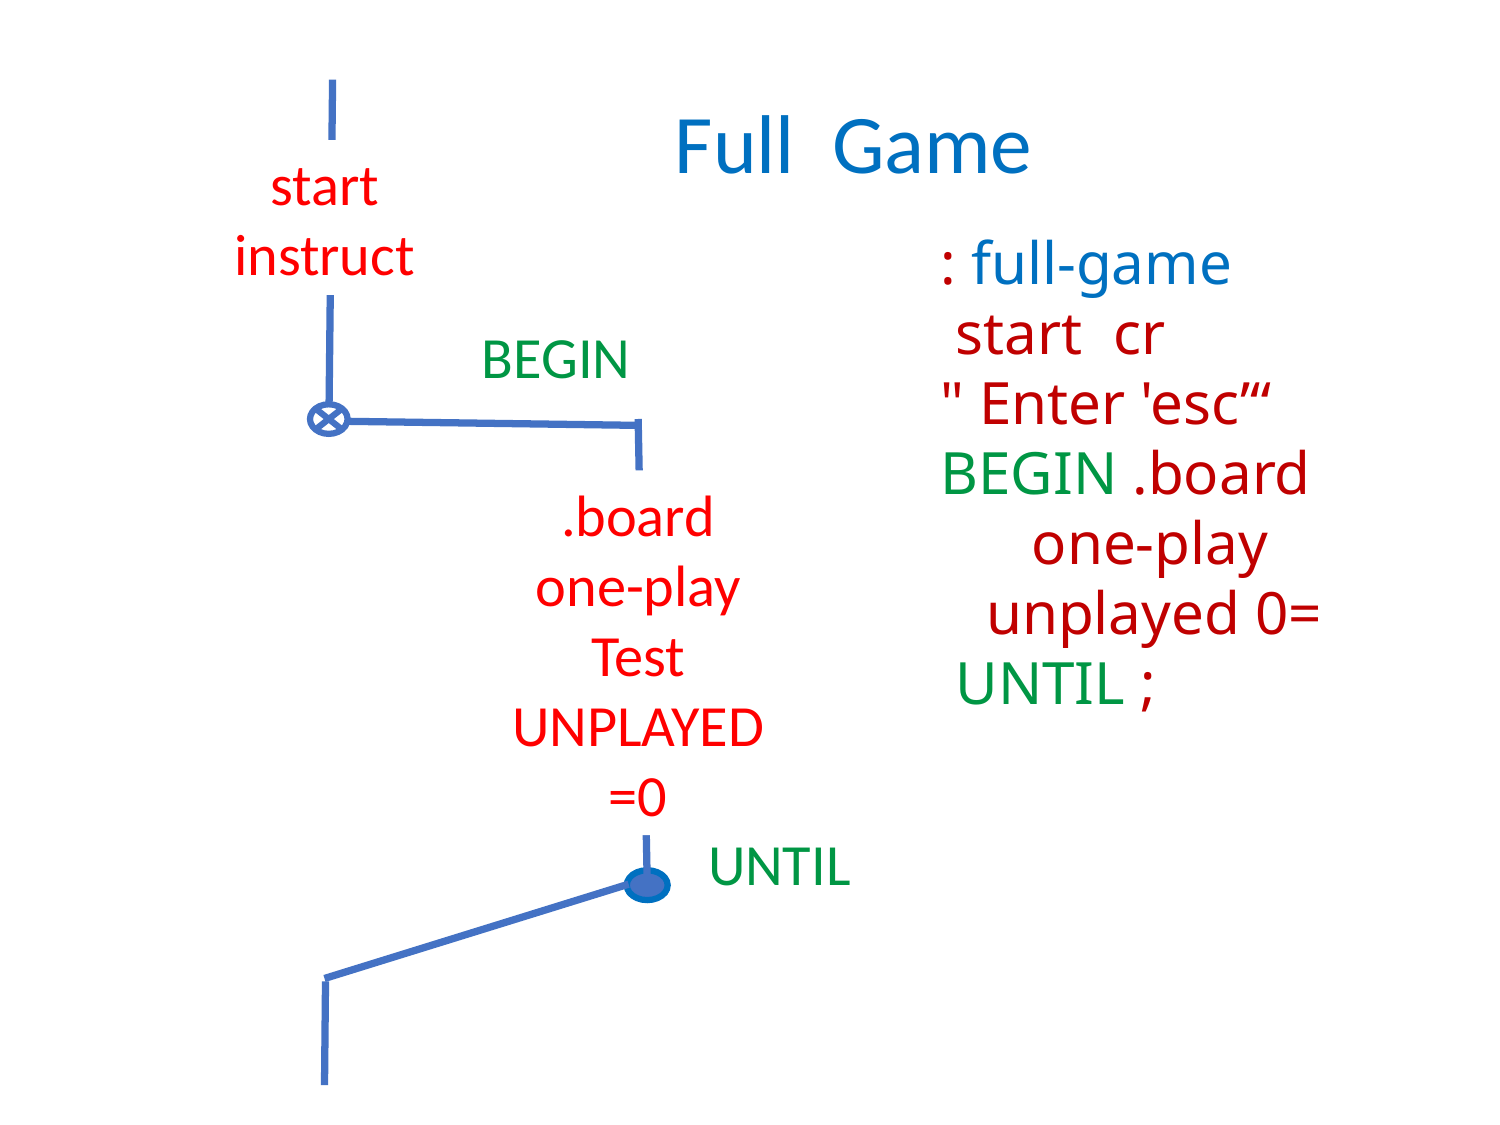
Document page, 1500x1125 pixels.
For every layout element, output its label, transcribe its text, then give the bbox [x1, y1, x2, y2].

text_box : full-game start cr " Enter 'esc’“ BEGIN .board one-play unplayed 0= UNTIL ; [926, 218, 1376, 724]
text_box start instruct [80, 140, 328, 295]
text_box [308, 403, 347, 435]
text_box start instruct [333, 140, 569, 295]
text_box Full Game [556, 82, 1152, 198]
text_box UNTIL [682, 819, 876, 904]
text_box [333, 420, 638, 426]
text_box BEGIN [429, 313, 683, 398]
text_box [324, 884, 629, 979]
text_box .board one-play Test UNPLAYED =0 [464, 470, 638, 836]
text_box .board one-play Test UNPLAYED =0 [648, 470, 812, 836]
text_box [333, 403, 349, 420]
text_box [638, 418, 648, 881]
text_box [627, 869, 669, 902]
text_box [328, 79, 333, 434]
